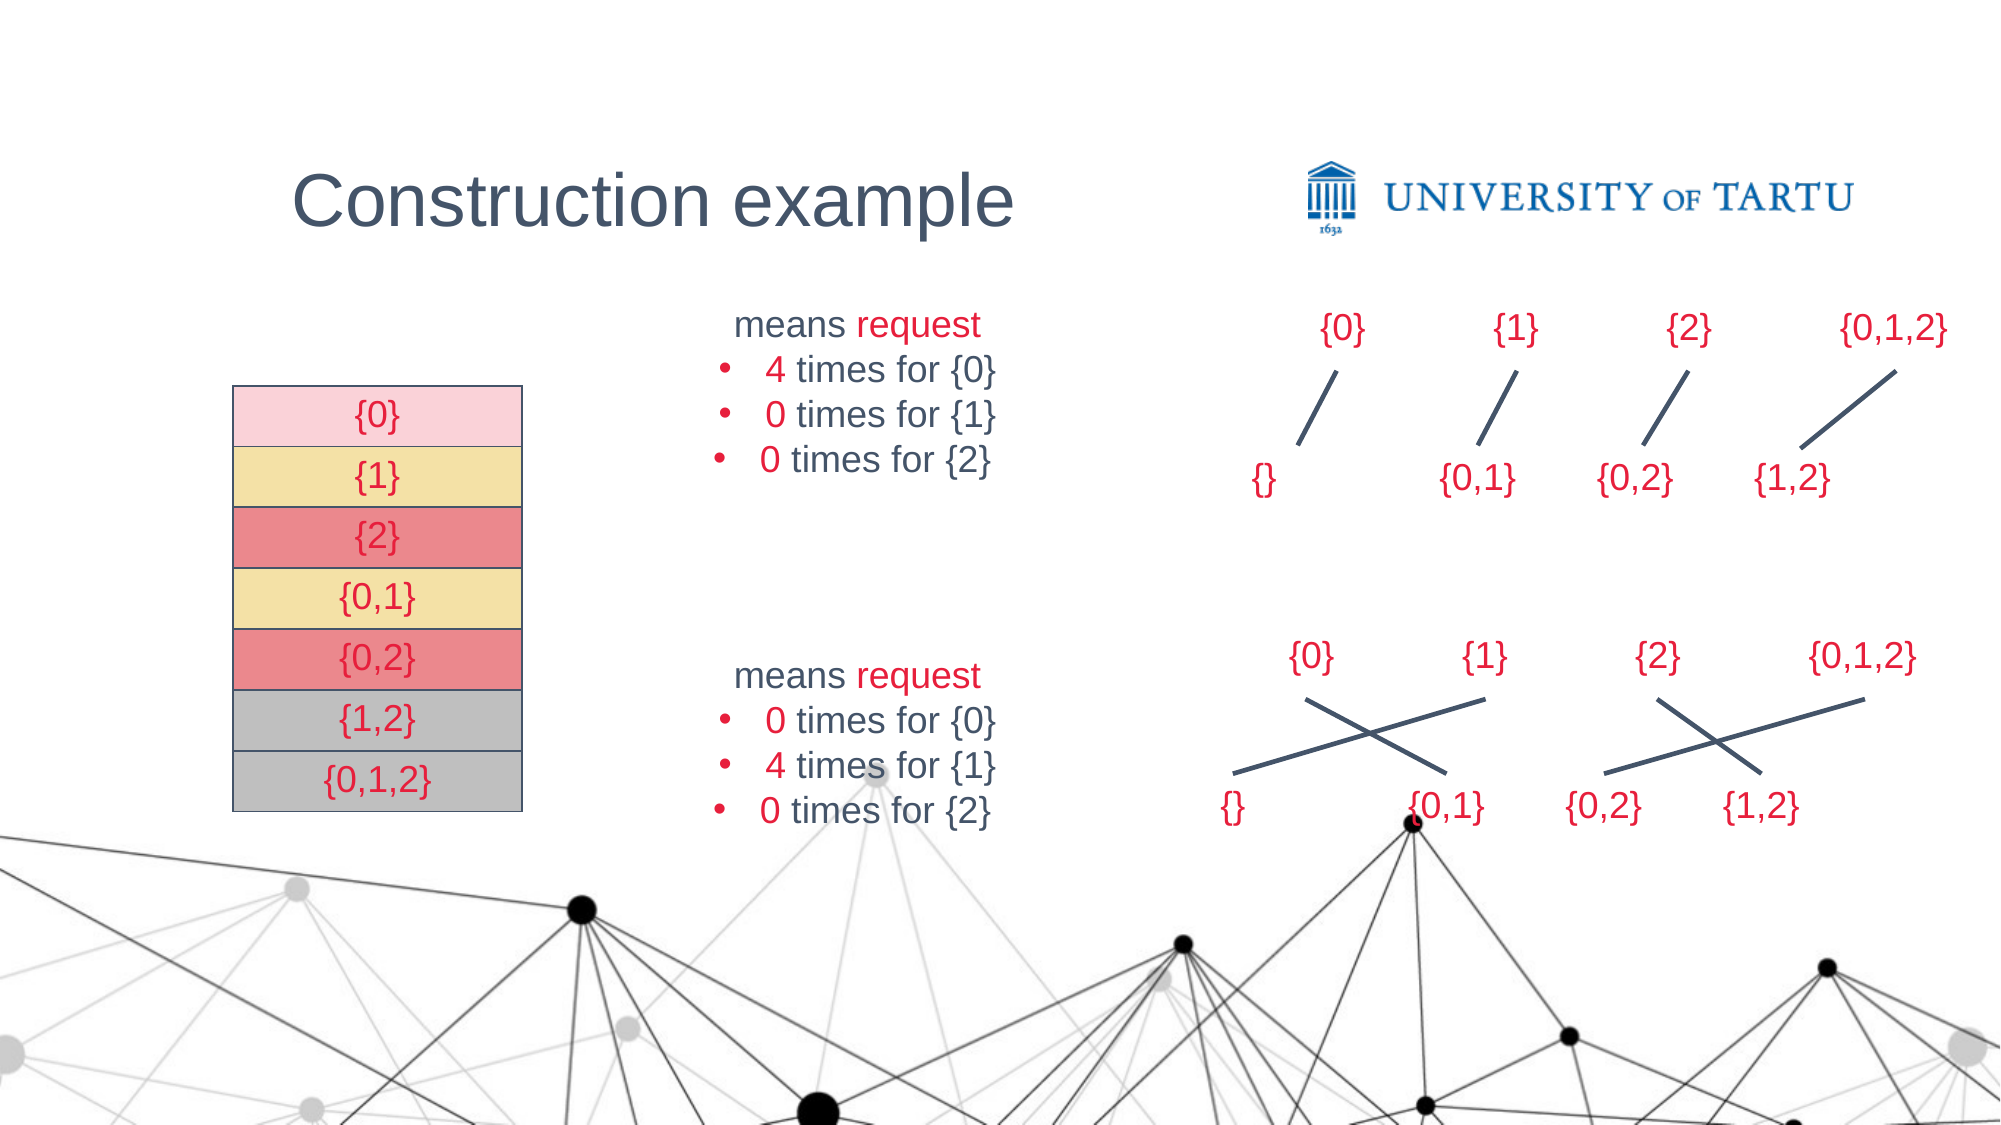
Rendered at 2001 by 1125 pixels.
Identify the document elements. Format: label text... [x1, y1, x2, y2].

table_cell {1} [234, 447, 521, 506]
text_box {2} [1620, 624, 1696, 684]
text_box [1305, 698, 1447, 774]
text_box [1477, 370, 1518, 446]
text_box {0,1} [1424, 445, 1532, 506]
text_box {0} [1273, 624, 1350, 684]
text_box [1448, 698, 1486, 774]
table_cell {2} [234, 508, 521, 567]
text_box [1642, 370, 1689, 446]
text_box {0,1,2} [1825, 295, 1964, 356]
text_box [1297, 370, 1337, 446]
table_cell {0,2} [234, 630, 521, 689]
table_cell {0,1,2} [234, 752, 521, 811]
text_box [1603, 698, 1866, 774]
table_cell {1,2} [234, 691, 521, 750]
text_box {0,2} [1550, 773, 1658, 834]
text_box {2} [1651, 295, 1728, 356]
text_box {1} [1478, 295, 1554, 356]
table_cell {0,1} [234, 569, 521, 628]
text_box Construction example [0, 143, 1308, 249]
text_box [1800, 370, 1897, 449]
text_box {1,2} [1739, 445, 1847, 506]
text_box {0,1} [1393, 773, 1500, 834]
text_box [1232, 698, 1304, 774]
picture [0, 0, 2001, 1125]
text_box {1,2} [1708, 782, 1815, 834]
table_header {0} [234, 387, 521, 446]
text_box {0,2} [1581, 445, 1689, 506]
text_box {0} [1305, 295, 1381, 356]
text_box {1} [1447, 624, 1523, 684]
text_box {0,1,2} [1793, 624, 1932, 684]
